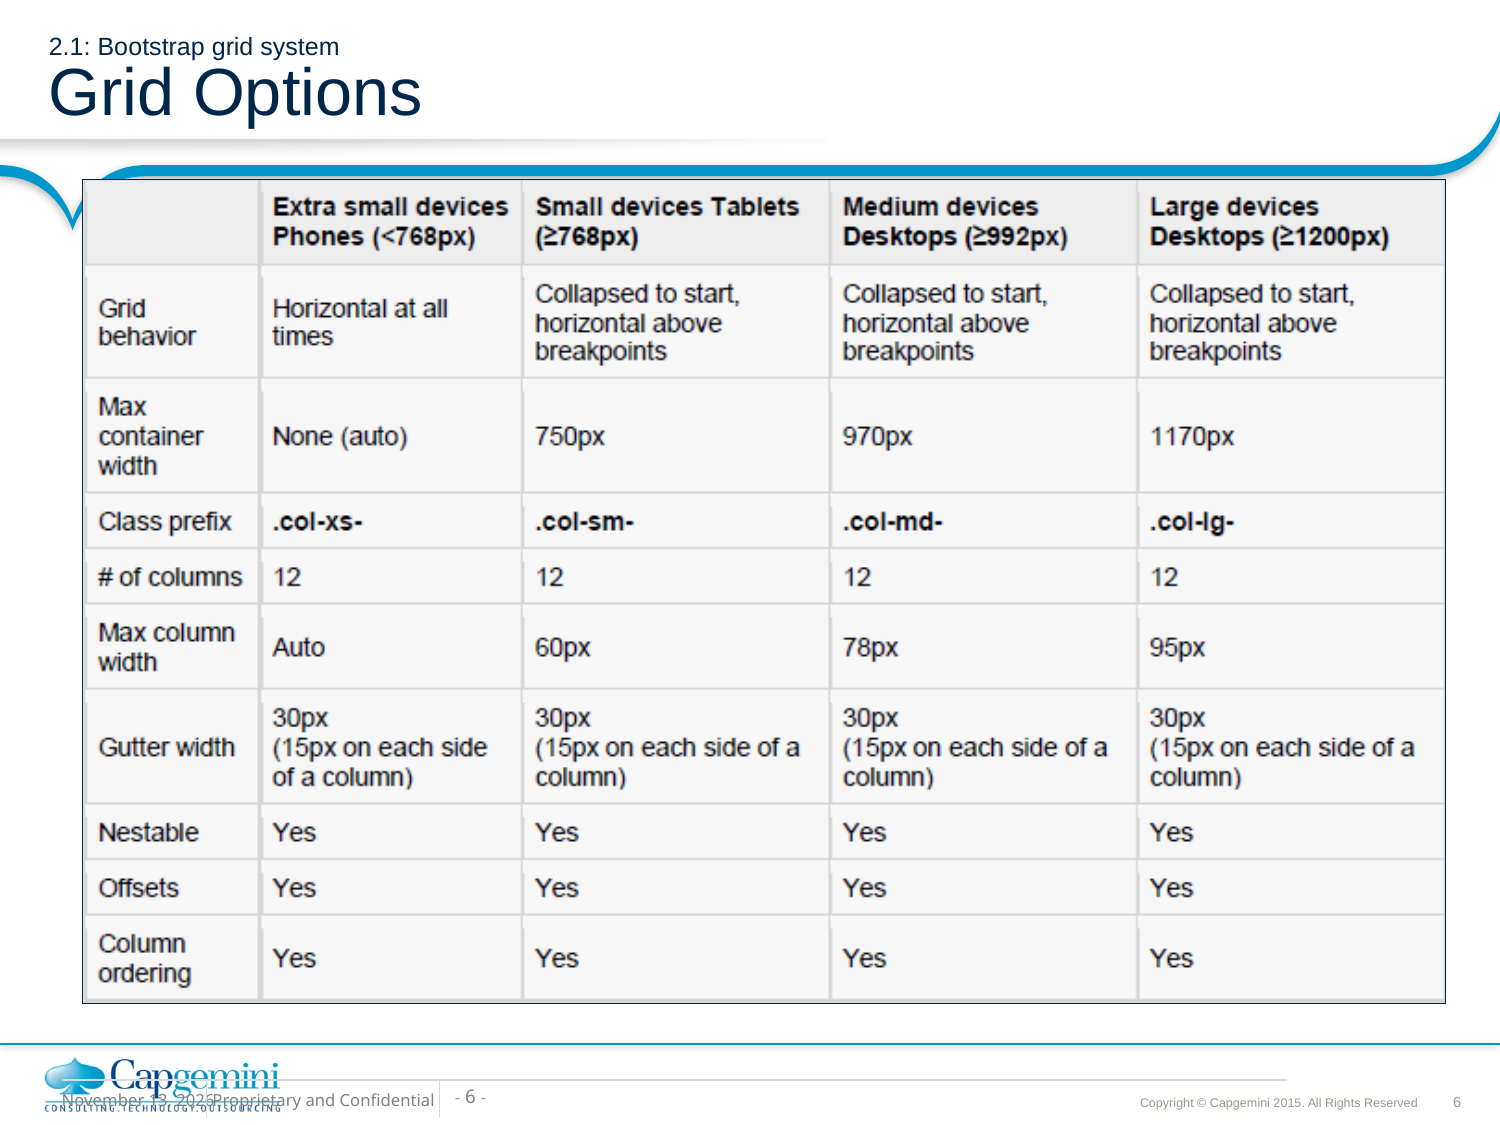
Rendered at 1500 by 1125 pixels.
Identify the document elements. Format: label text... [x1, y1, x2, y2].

picture [14, 165, 131, 174]
picture [44, 1056, 281, 1113]
title 2.1: Bootstrap grid system Grid Options [0, 0, 1500, 165]
picture [207, 1081, 281, 1113]
picture [81, 178, 1446, 1004]
